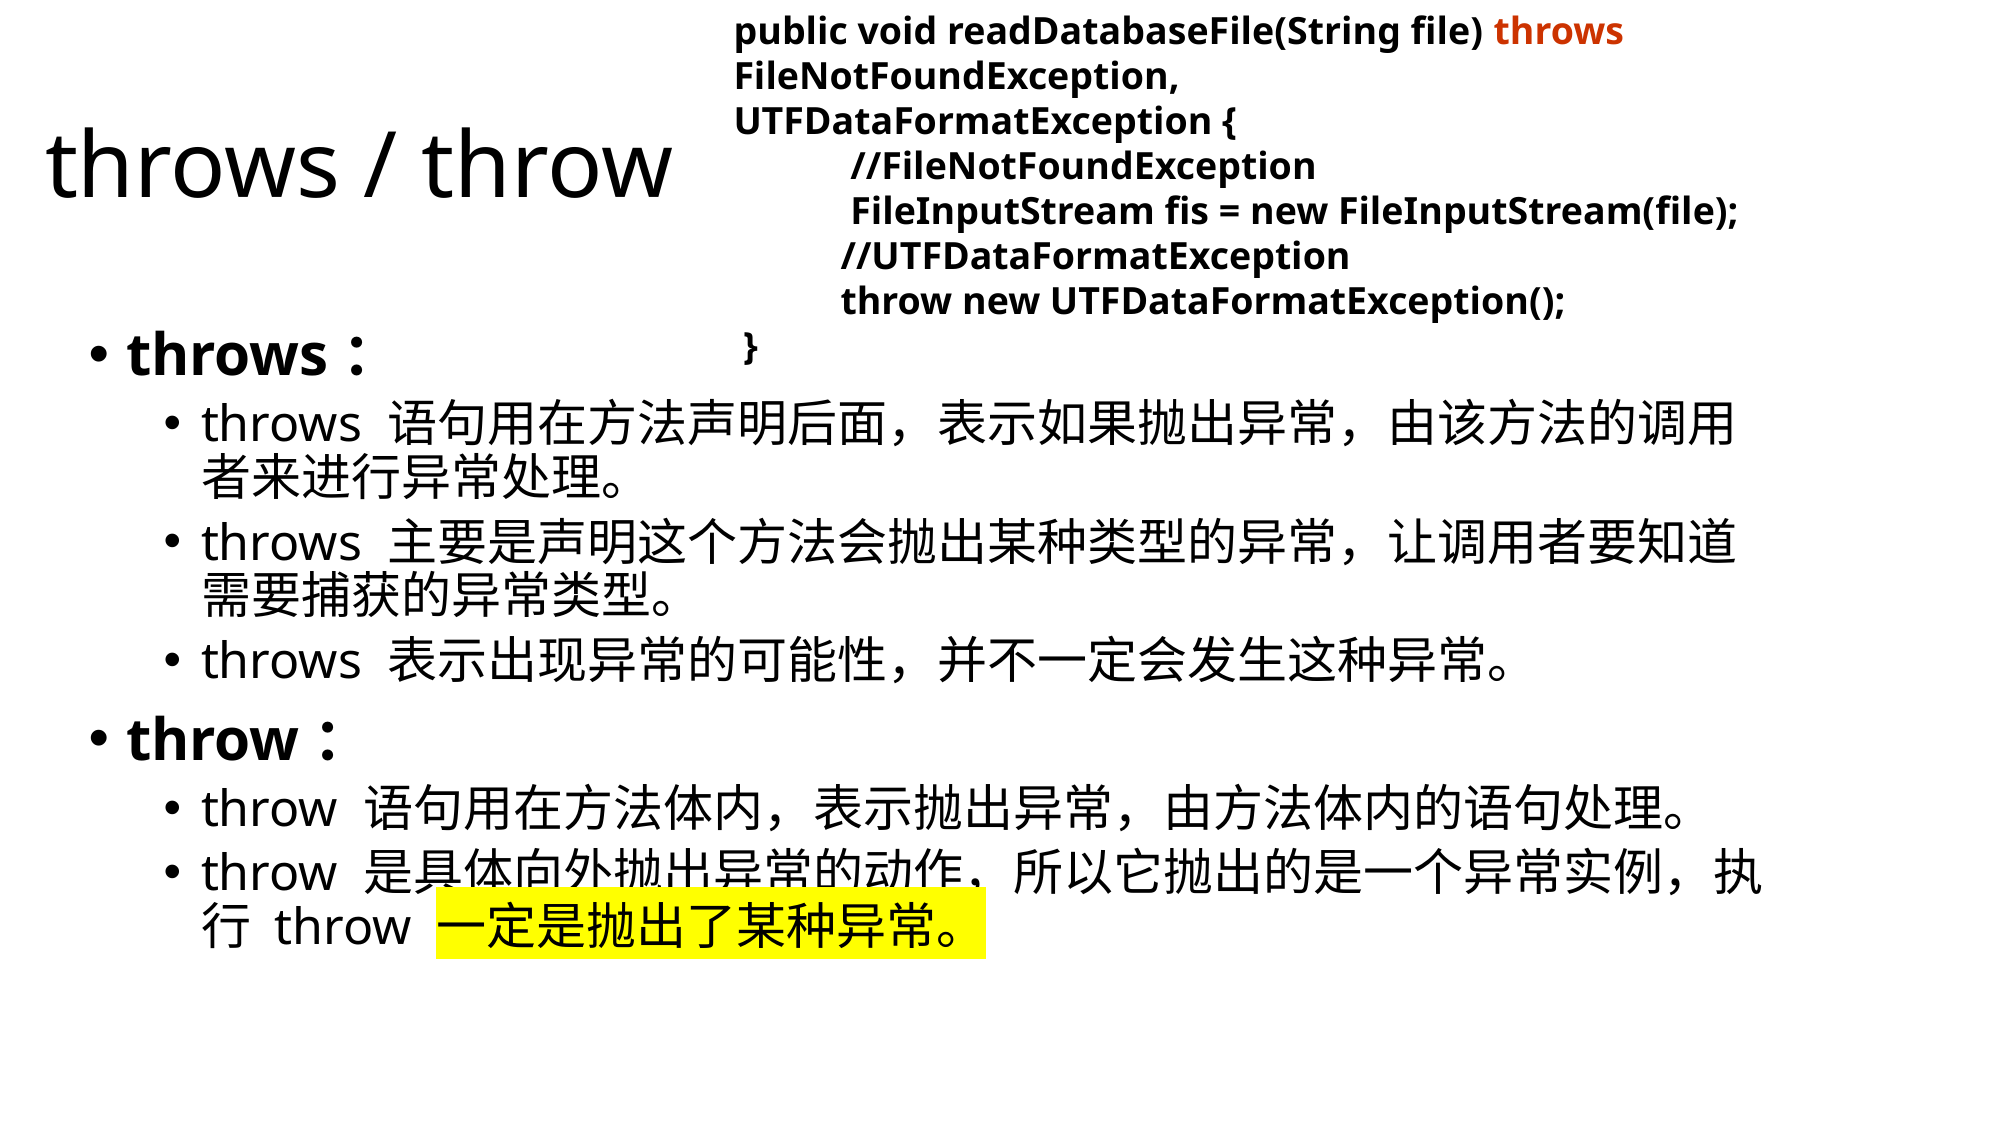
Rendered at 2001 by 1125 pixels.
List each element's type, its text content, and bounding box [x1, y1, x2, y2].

title throws / throw [30, 58, 718, 278]
text_box public void readDatabaseFile(String file) throws FileNotFoundException, UTFDataFormatException { //FileNotFoundException FileInputStream fis = new FileInputStream(file); //UTFDataFormatException throw new UTFDataFormatException(); } [718, 0, 2000, 375]
list throws： throws 语句用在方法声明后面，表示如果抛出异常，由该方法的调用者来进行异常处理。 throws 主要是声明这个方法会抛出某种类型的异常，让调用者要知道需要捕获的异常类型。 throws 表示出现异常的可能性，并不一定会发生这种异常。 throw： throw 语句用在方法体内，表示抛出异常，由方法体内的语句处理。 throw 是具体向外抛出异常的动作，所以它抛出的是一个异常实例，执行 throw 一定是抛出了某种异常。 [73, 317, 1799, 1032]
